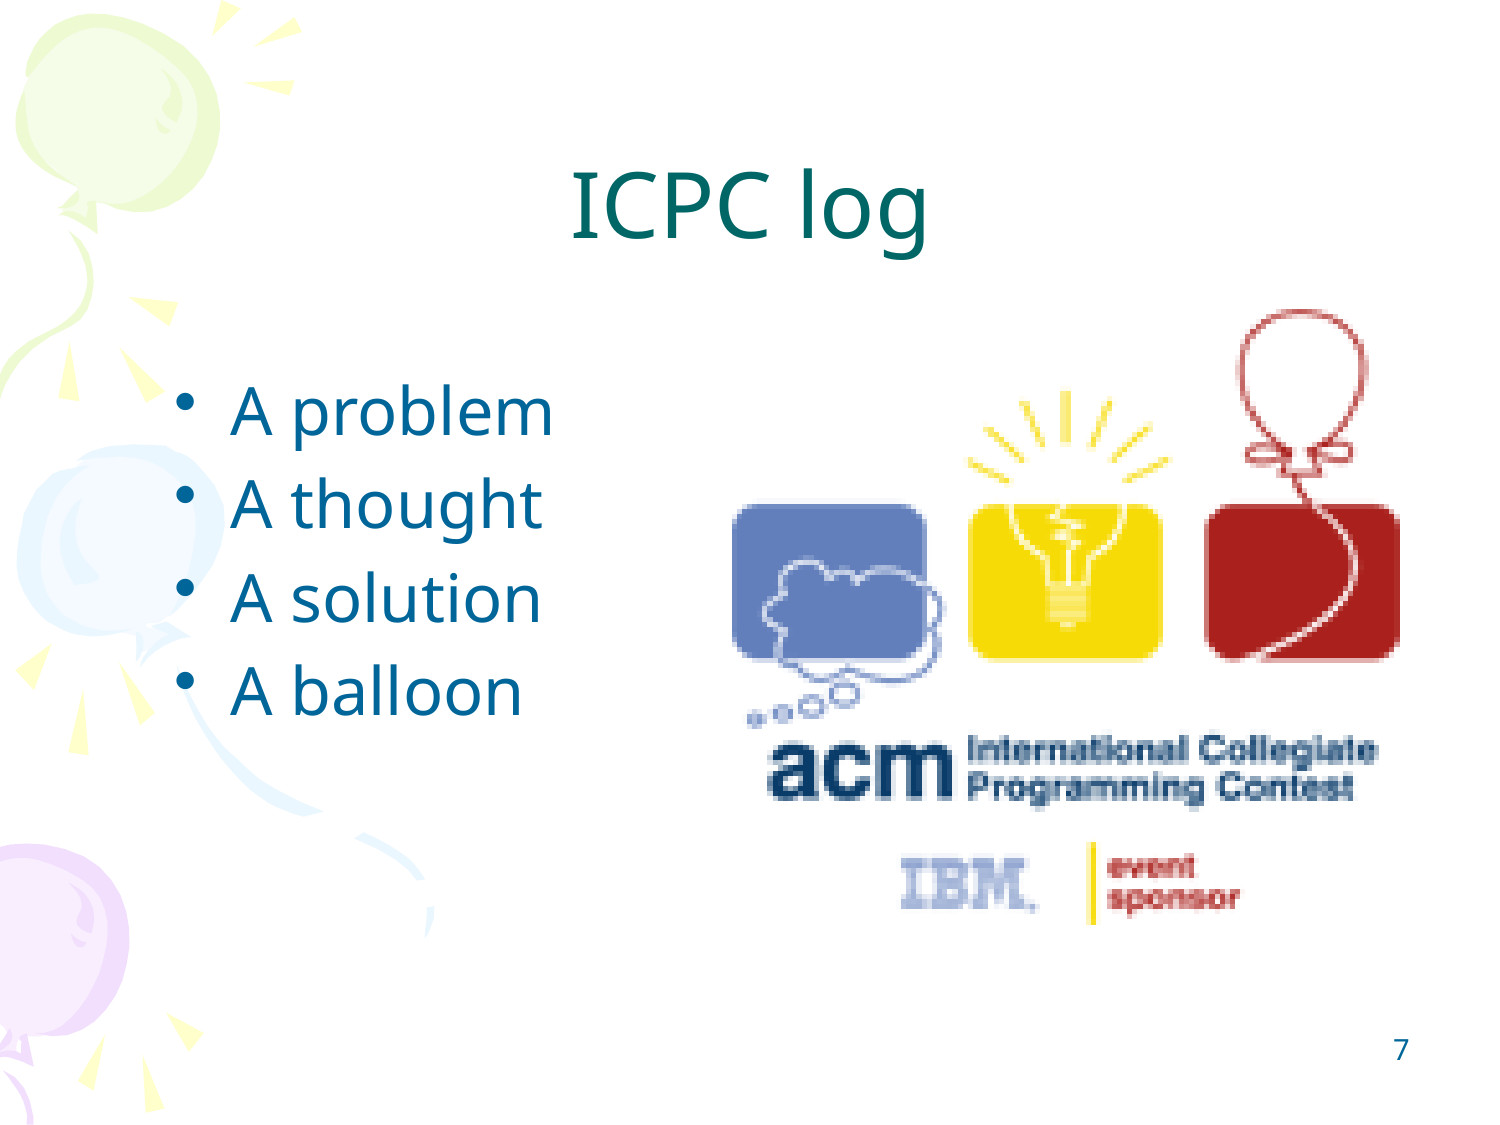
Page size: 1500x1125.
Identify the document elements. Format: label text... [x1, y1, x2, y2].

text_box A problem A thought A solution A balloon [159, 361, 645, 1037]
picture [732, 309, 1400, 925]
slide_number 7 [1074, 1024, 1425, 1100]
title ICPC log [75, 50, 1428, 266]
